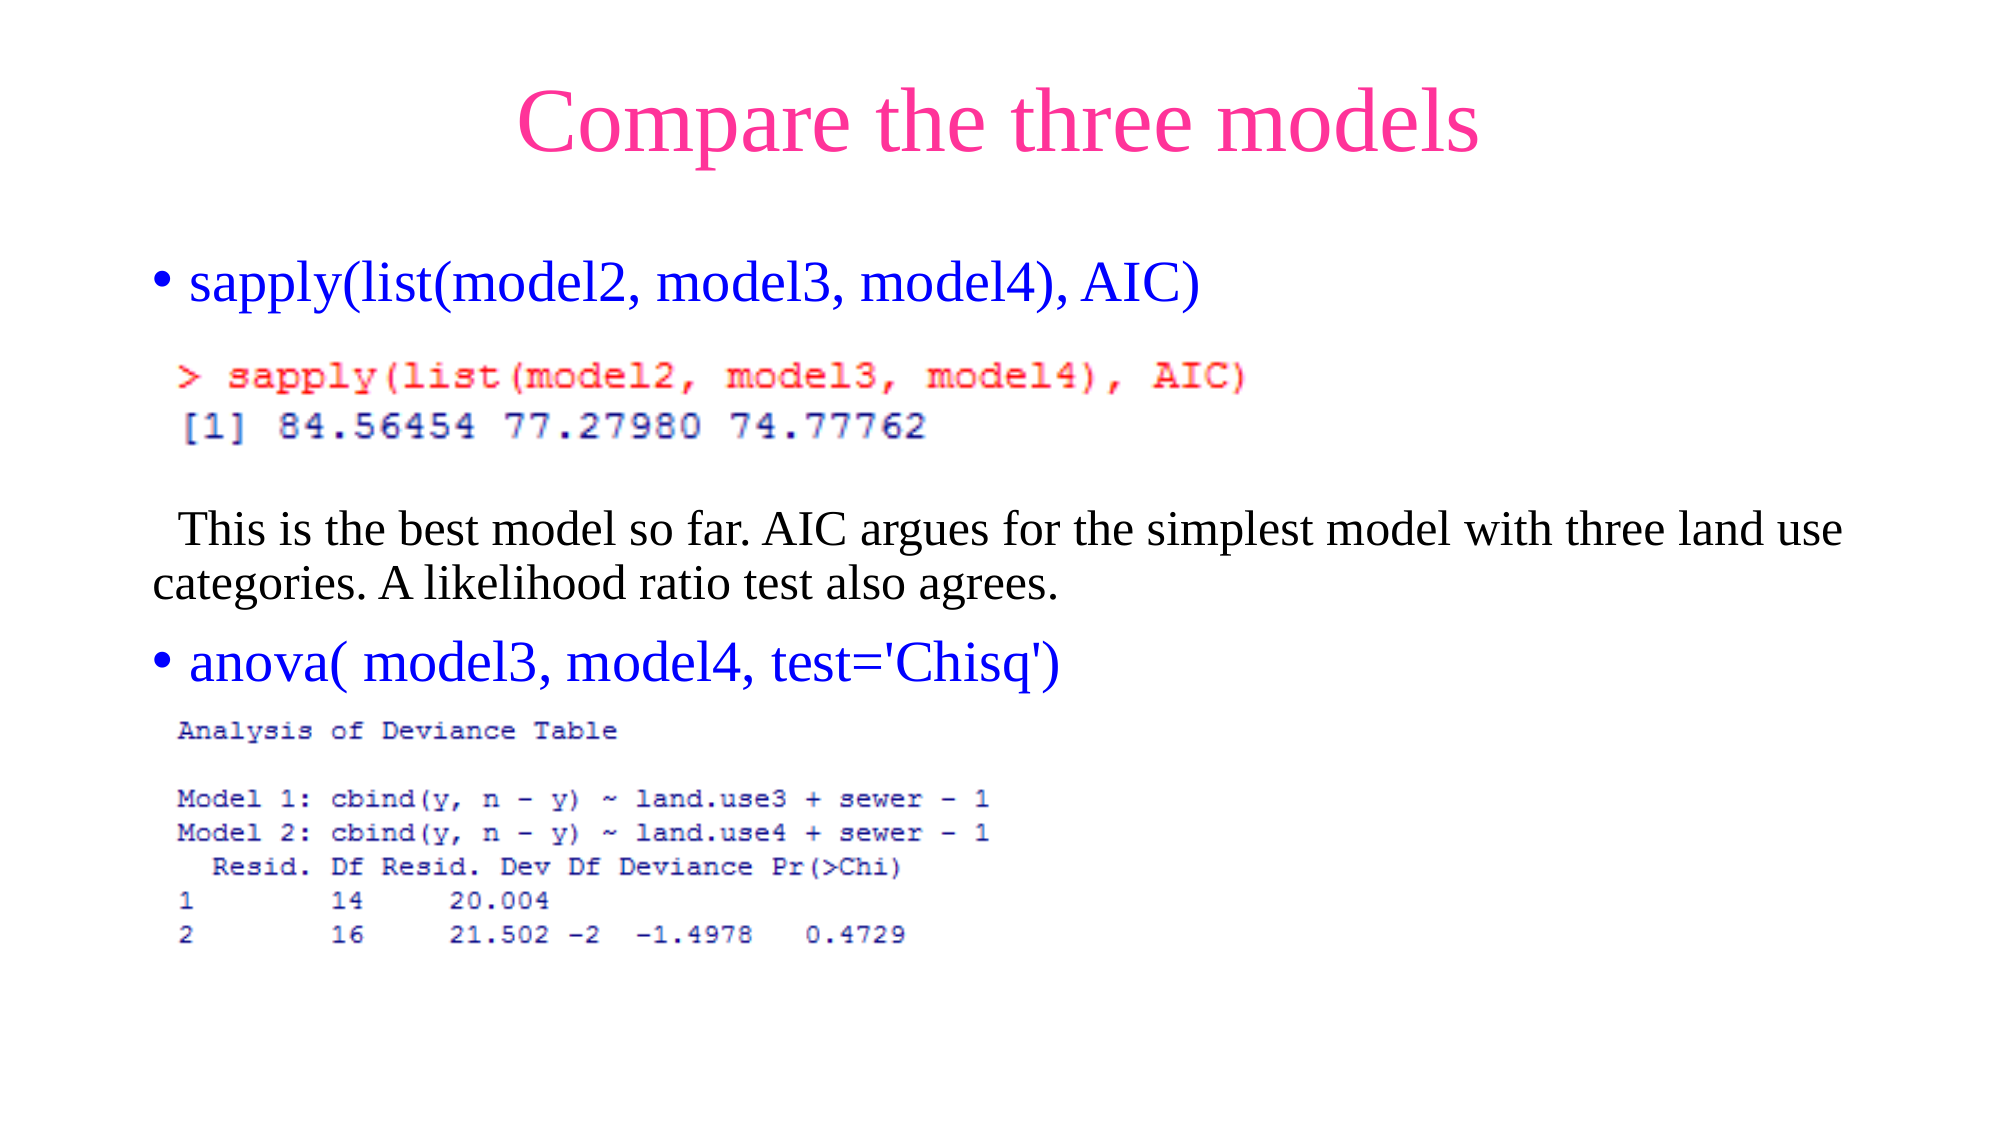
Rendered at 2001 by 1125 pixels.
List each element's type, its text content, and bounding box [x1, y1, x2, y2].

title Compare the three models [137, 13, 1863, 231]
picture [168, 716, 1023, 954]
list sapply(list(model2, model3, model4), AIC) This is the best model so far. AIC argues for the simplest model with three land use categories. A likelihood ratio test also agrees. anova( model3, model4, test='Chisq') [137, 243, 1863, 1014]
picture [168, 354, 1290, 452]
